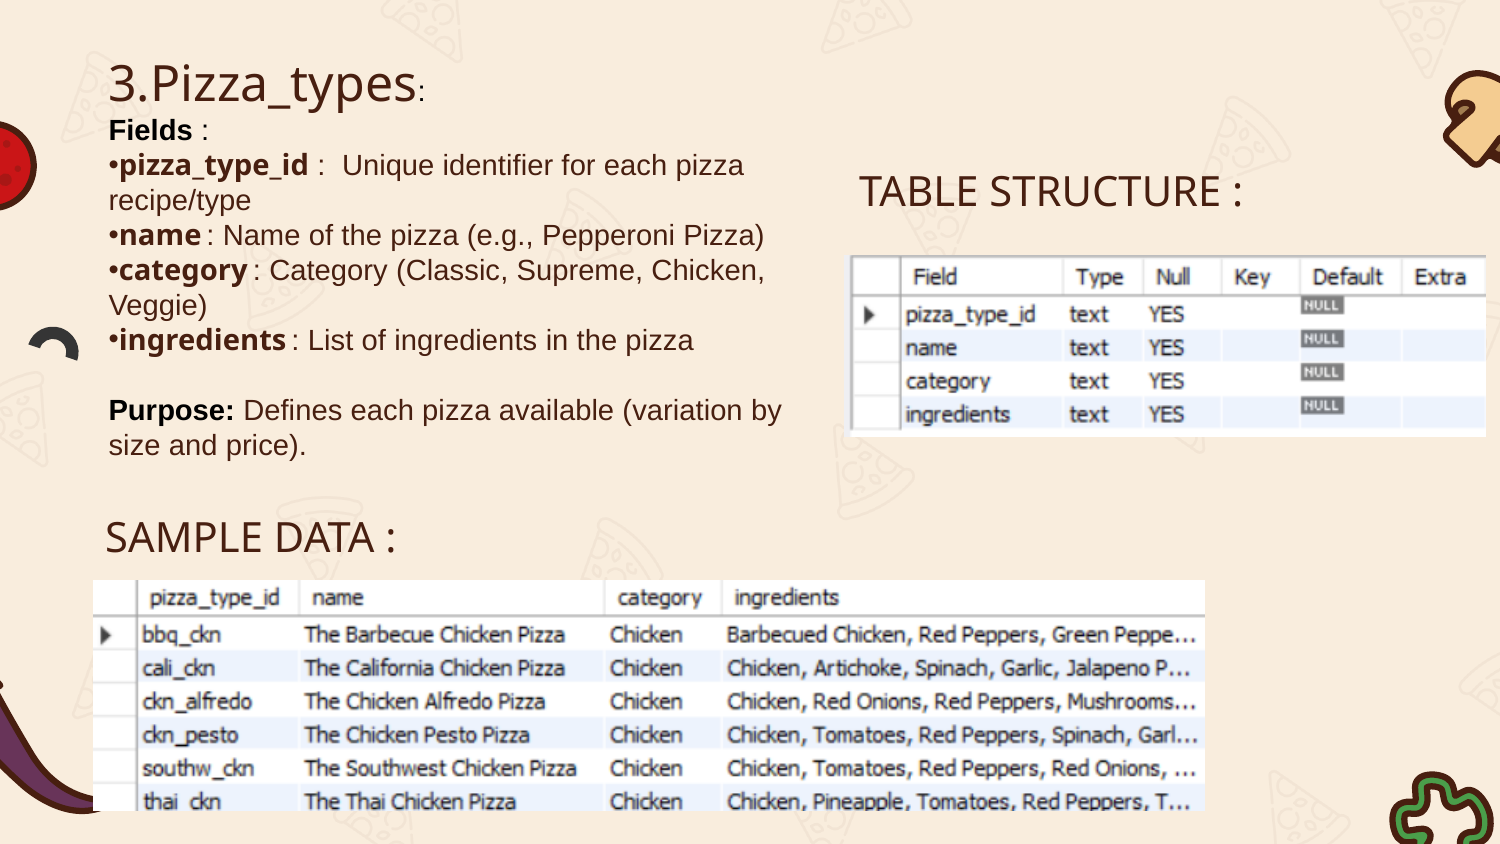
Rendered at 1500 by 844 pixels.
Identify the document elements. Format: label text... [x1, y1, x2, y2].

picture [0, 0, 1500, 844]
text_box SAMPLE DATA : [90, 503, 521, 569]
text_box TABLE STRUCTURE : [844, 157, 1275, 223]
text_box 3.Pizza_types: Fields : pizza_type_id : Unique identifier for each pizza recipe/type name : Name of the pizza (e.g., Pepperoni Pizza) category : Category (Classic, Supreme, Chicken, Veggie) ingredients : List of ingredients in the pizza Purpose: Defines each pizza available (variation by size and price). [93, 44, 806, 504]
picture [1408, 790, 1475, 844]
